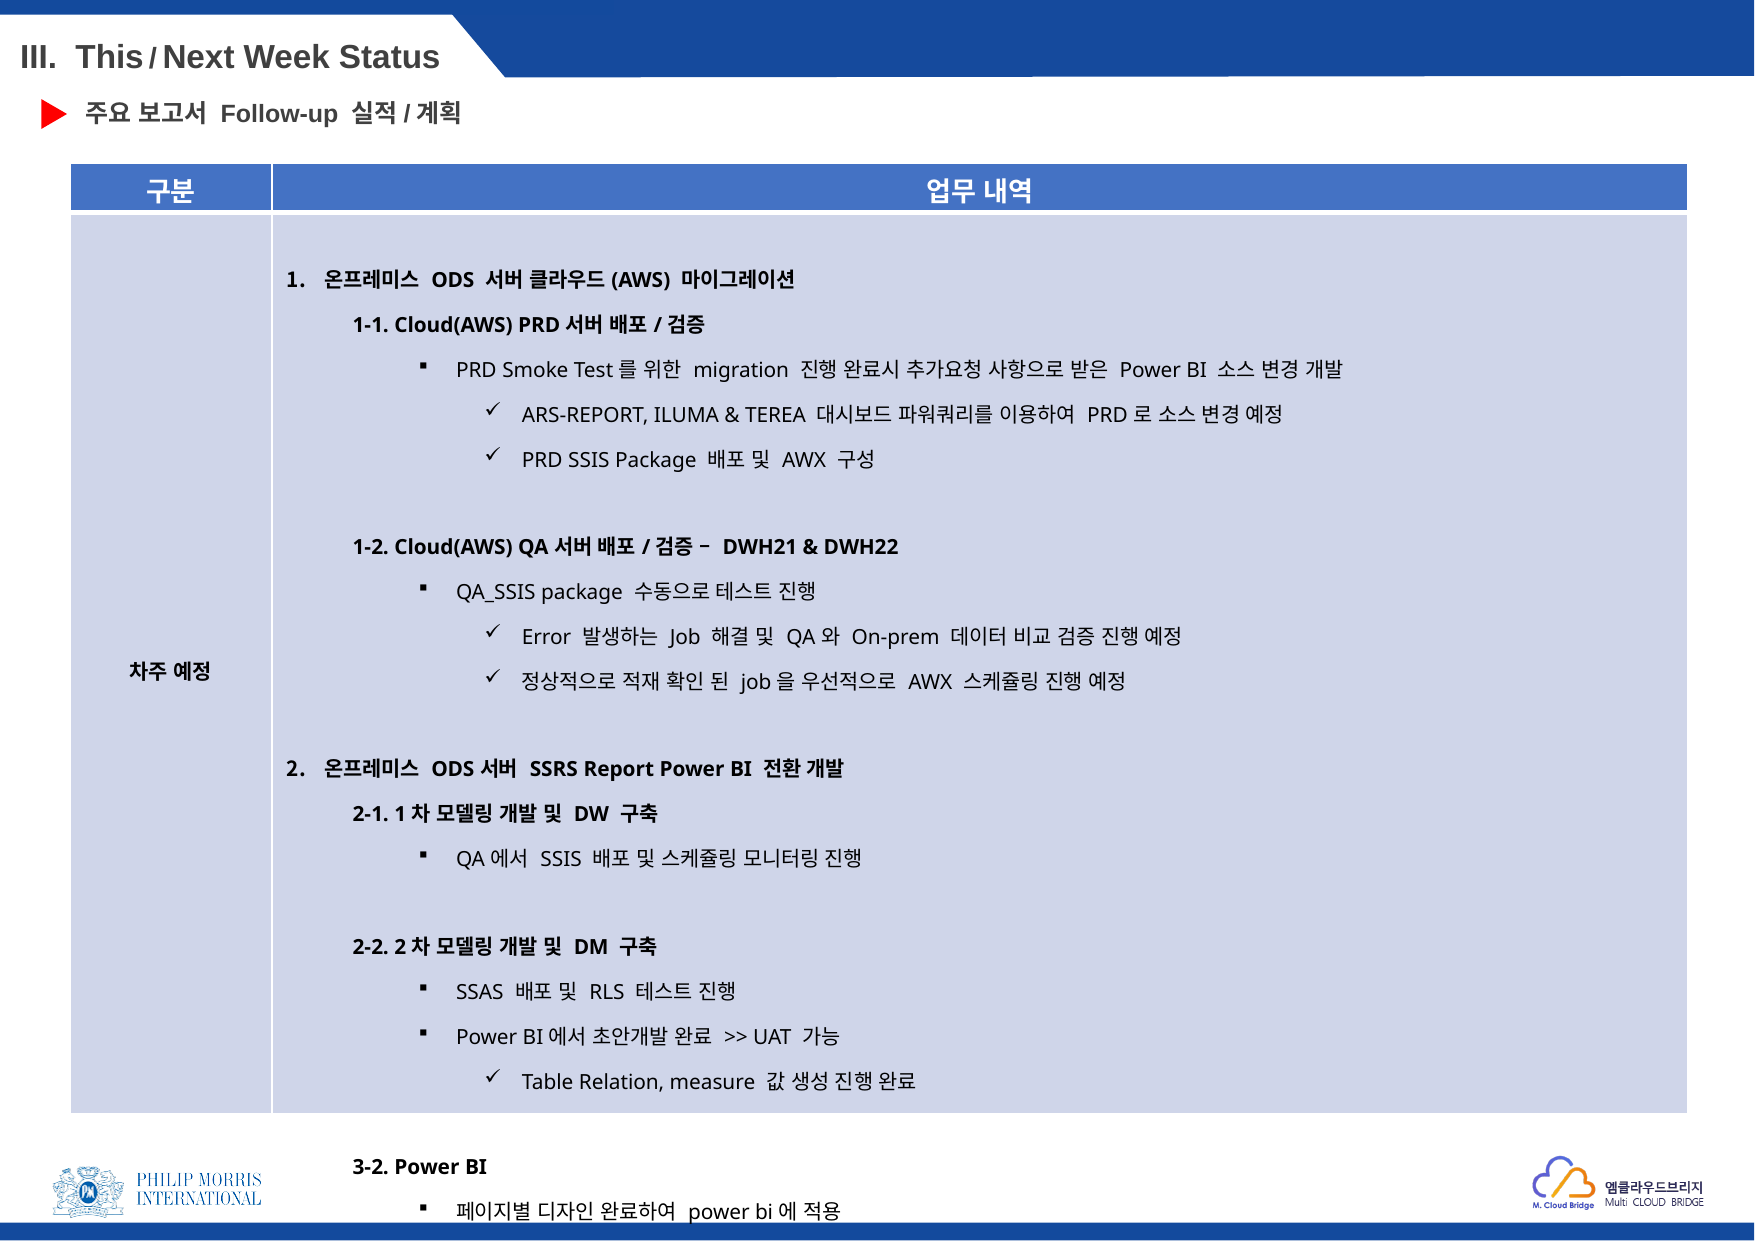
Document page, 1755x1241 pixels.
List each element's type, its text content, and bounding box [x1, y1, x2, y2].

picture [44, 1156, 274, 1219]
table_cell 온프레미스 ODS 서버 클라우드(AWS) 마이그레이션 1-1. Cloud(AWS) PRD서버 배포/검증 PRD Smoke Test를 위한 migration 진행 완료시 추가요청 사항으로 받은 Power BI 소스 변경 개발 ARS-REPORT, ILUMA & TEREA 대시보드 파워쿼리를 이용하여 PRD로 소스 변경 예정 PRD SSIS Package 배포 및 AWX 구성 1-2. Cloud(AWS) QA서버 배포/검증 – DWH21 & DWH22 QA_SSIS package 수동으로 테스트 진행 Error 발생하는 Job 해결 및 QA와 On-prem 데이터 비교 검증 진행 예정 정상적으로 적재 확인 된 job을 우선적으로 AWX 스케쥴링 진행 예정 온프레미스 ODS서버 SSRS Report Power BI 전환 개발 2-1. 1차 모델링 개발 및 DW 구축 QA에서 SSIS 배포 및 스케쥴링 모니터링 진행 2-2. 2차 모델링 개발 및 DM 구축 SSAS 배포 및 RLS 테스트 진행 Power BI에서 초안개발 완료 >> UAT 가능 Table Relation, measure 값 생성 진행 완료 3-2. Power BI 페이지별 디자인 완료하여 power bi에 적용 [273, 215, 1687, 1113]
picture [1528, 1147, 1710, 1219]
table_cell 차주 예정 [71, 215, 271, 1113]
text_box III. This / Next Week Status [4, 27, 477, 84]
text_box [40, 97, 70, 131]
table_header 구분 [71, 164, 271, 210]
table_header 업무 내역 [273, 164, 1687, 210]
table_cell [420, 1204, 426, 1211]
text_box 주요 보고서 Follow-up 실적/계획 [69, 89, 617, 136]
